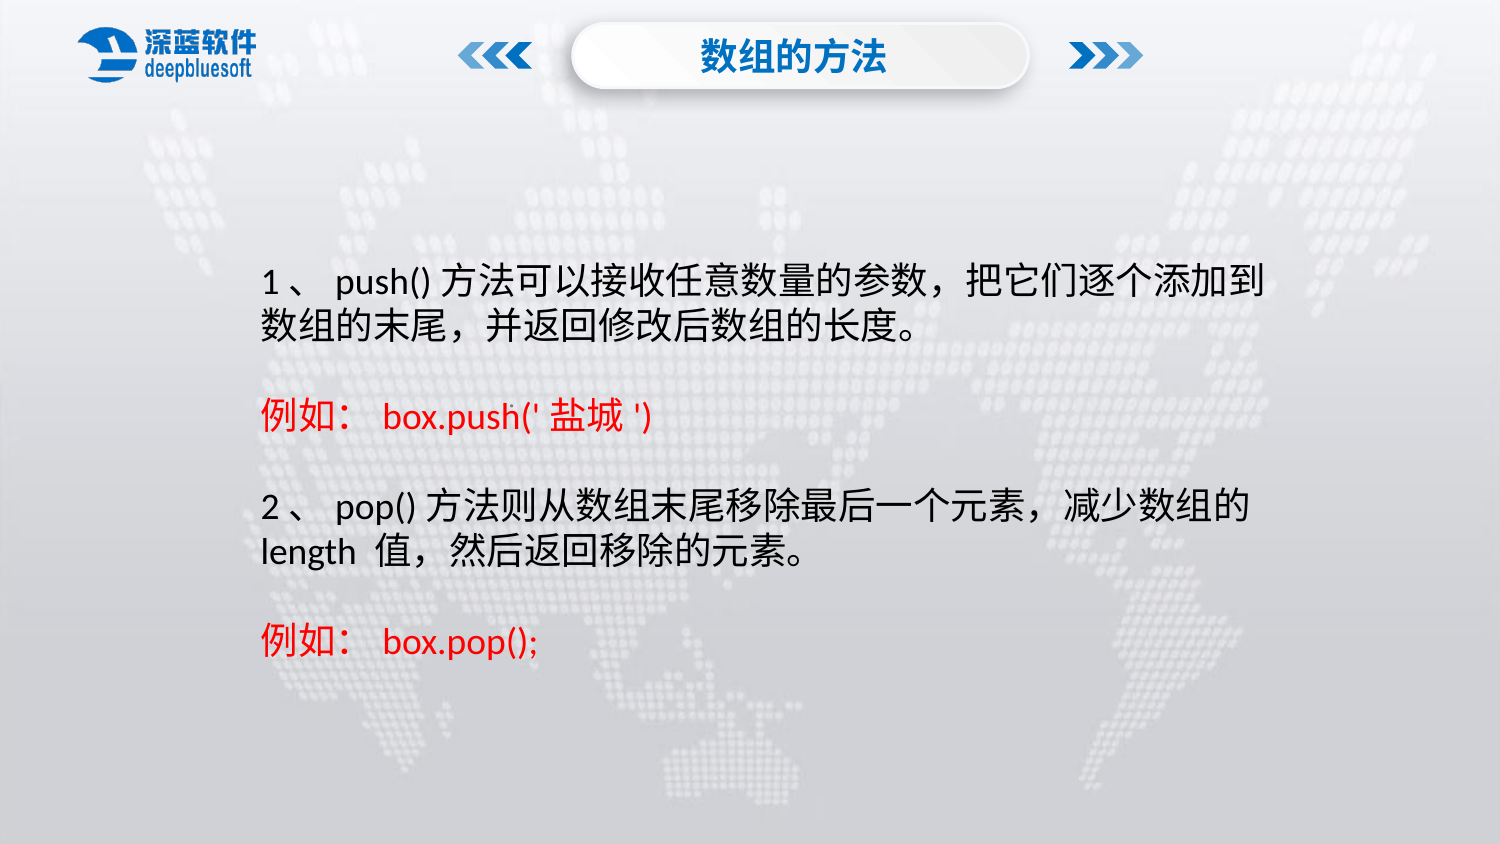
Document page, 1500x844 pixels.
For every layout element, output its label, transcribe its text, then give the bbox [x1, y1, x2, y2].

text_box 1、push()方法可以接收任意数量的参数，把它们逐个添加到数组的末尾，并返回修改后数组的长度。 例如：box.push('盐城') 2、pop()方法则从数组末尾移除最后一个元素，减少数组的 length 值，然后返回移除的元素。 例如：box.pop(); [245, 249, 1312, 670]
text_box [1068, 41, 1144, 69]
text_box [457, 41, 533, 69]
picture [0, 0, 1500, 844]
text_box [583, 21, 1031, 90]
text_box 数组的方法 [572, 28, 1016, 82]
